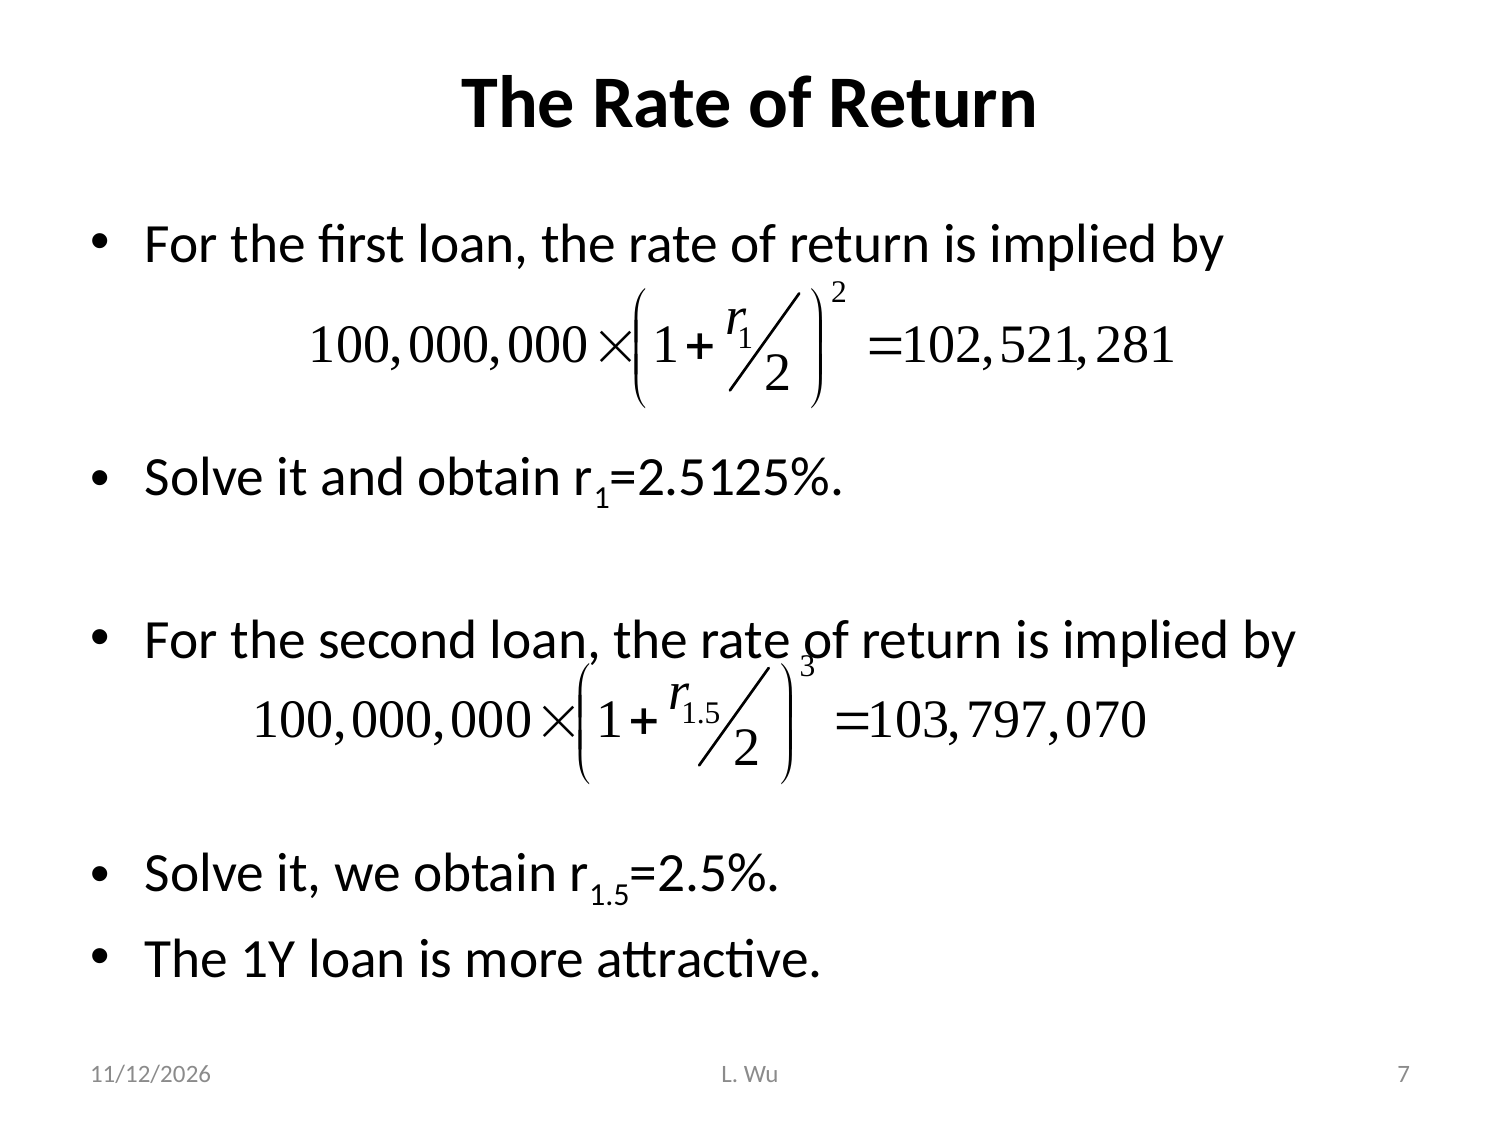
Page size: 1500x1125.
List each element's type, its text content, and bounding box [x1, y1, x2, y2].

title The Rate of Return [75, 45, 1425, 150]
footer L. Wu [512, 1042, 988, 1103]
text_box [311, 272, 1177, 415]
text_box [254, 647, 1152, 790]
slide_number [75, 1042, 425, 1103]
list For the first loan, the rate of return is implied by Solve it and obtain r1=2.5125%. For the second loan, the rate of return is implied by Solve it, we obtain r1.5=2.5%. The 1Y loan is more attractive. [75, 200, 1425, 1005]
slide_number 7 [1074, 1042, 1425, 1103]
